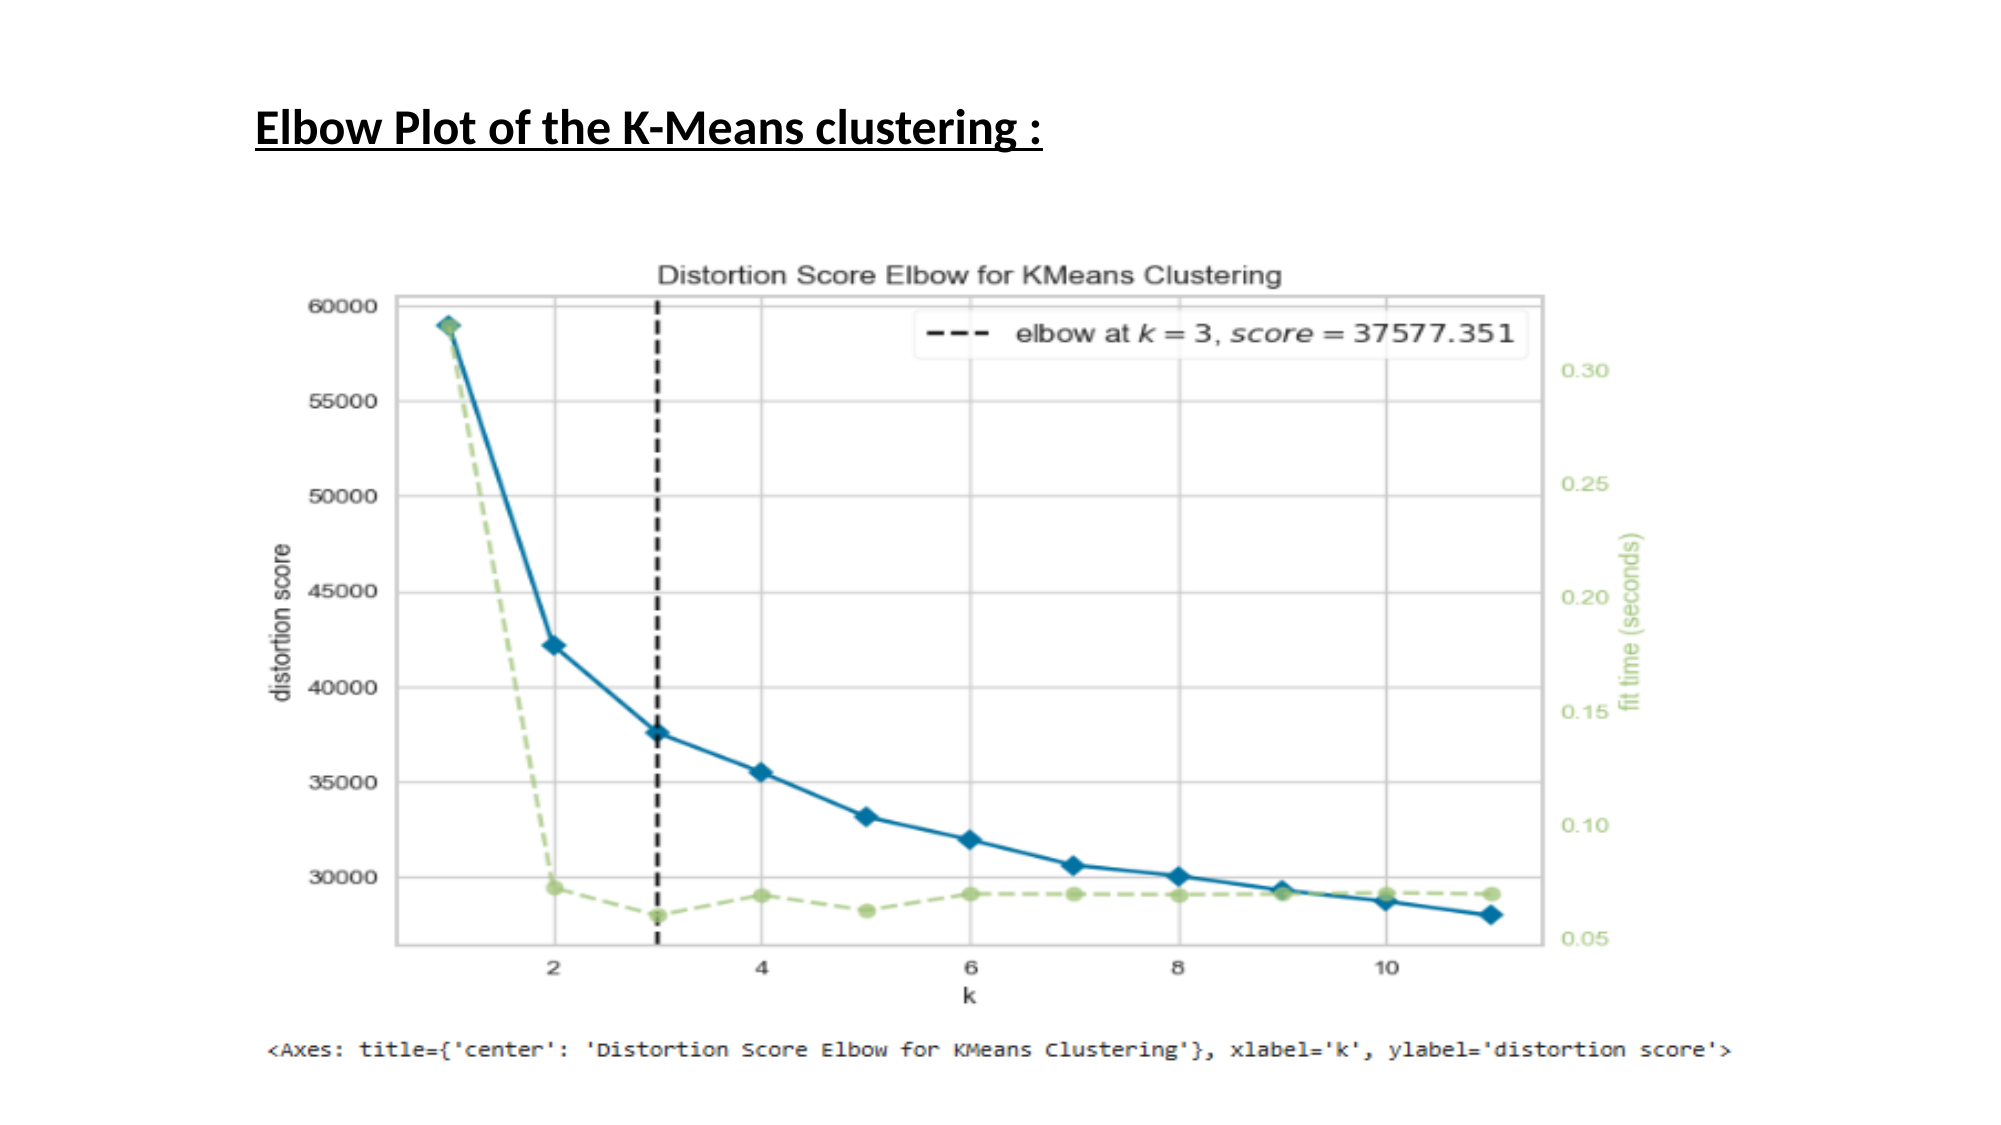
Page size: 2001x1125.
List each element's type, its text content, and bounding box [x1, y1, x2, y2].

picture [240, 249, 1785, 1079]
text_box Elbow Plot of the K-Means clustering : [240, 87, 1241, 162]
